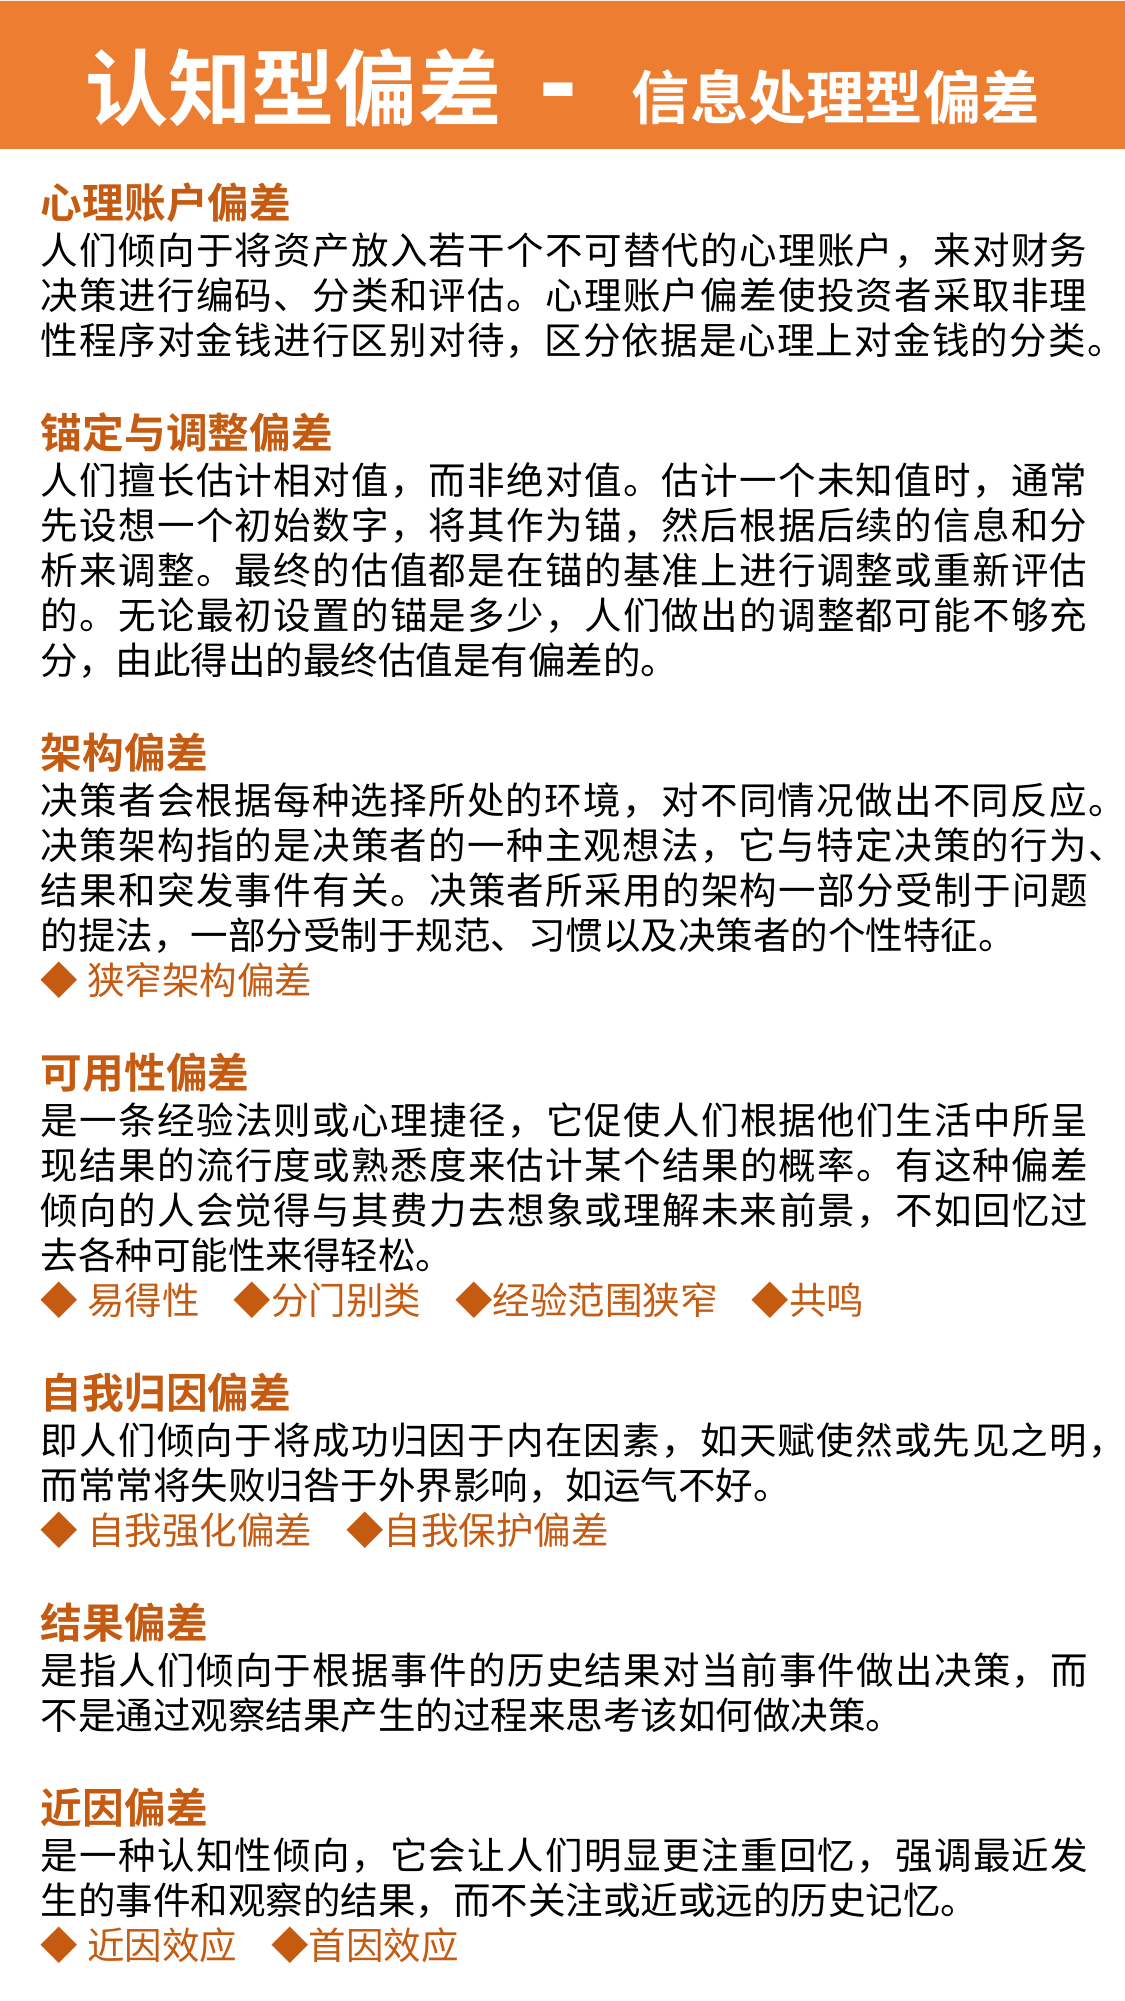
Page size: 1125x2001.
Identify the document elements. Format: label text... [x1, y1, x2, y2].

text_box 认知型偏差 - 信息处理型偏差 [0, 0, 1125, 149]
text_box 心理账户偏差 人们倾向于将资产放入若干个不可替代的心理账户，来对财务决策进行编码、分类和评估。心理账户偏差使投资者采取非理性程序对金钱进行区别对待，区分依据是心理上对金钱的分类。 锚定与调整偏差 人们擅长估计相对值，而非绝对值。估计一个未知值时，通常先设想一个初始数字，将其作为锚，然后根据后续的信息和分析来调整。最终的估值都是在锚的基准上进行调整或重新评估的。无论最初设置的锚是多少，人们做出的调整都可能不够充分，由此得出的最终估值是有偏差的。 架构偏差 决策者会根据每种选择所处的环境，对不同情况做出不同反应。决策架构指的是决策者的一种主观想法，它与特定决策的行为、结果和突发事件有关。决策者所采用的架构一部分受制于问题的提法，一部分受制于规范、习惯以及决策者的个性特征。 ◆狭窄架构偏差 可用性偏差 是一条经验法则或心理捷径，它促使人们根据他们生活中所呈现结果的流行度或熟悉度来估计某个结果的概率。有这种偏差倾向的人会觉得与其费力去想象或理解未来前景，不如回忆过去各种可能性来得轻松。 ◆易得性 ◆分门别类 ◆经验范围狭窄 ◆共鸣 自我归因偏差 即人们倾向于将成功归因于内在因素，如天赋使然或先见之明，而常常将失败归咎于外界影响，如运气不好。 ◆自我强化偏差 ◆自我保护偏差 结果偏差 是指人们倾向于根据事件的历史结果对当前事件做出决策，而不是通过观察结果产生的过程来思考该如何做决策。 近因偏差 是一种认知性倾向，它会让人们明显更注重回忆，强调最近发生的事件和观察的结果，而不关注或近或远的历史记忆。 ◆近因效应 ◆首因效应 [26, 169, 1104, 1975]
